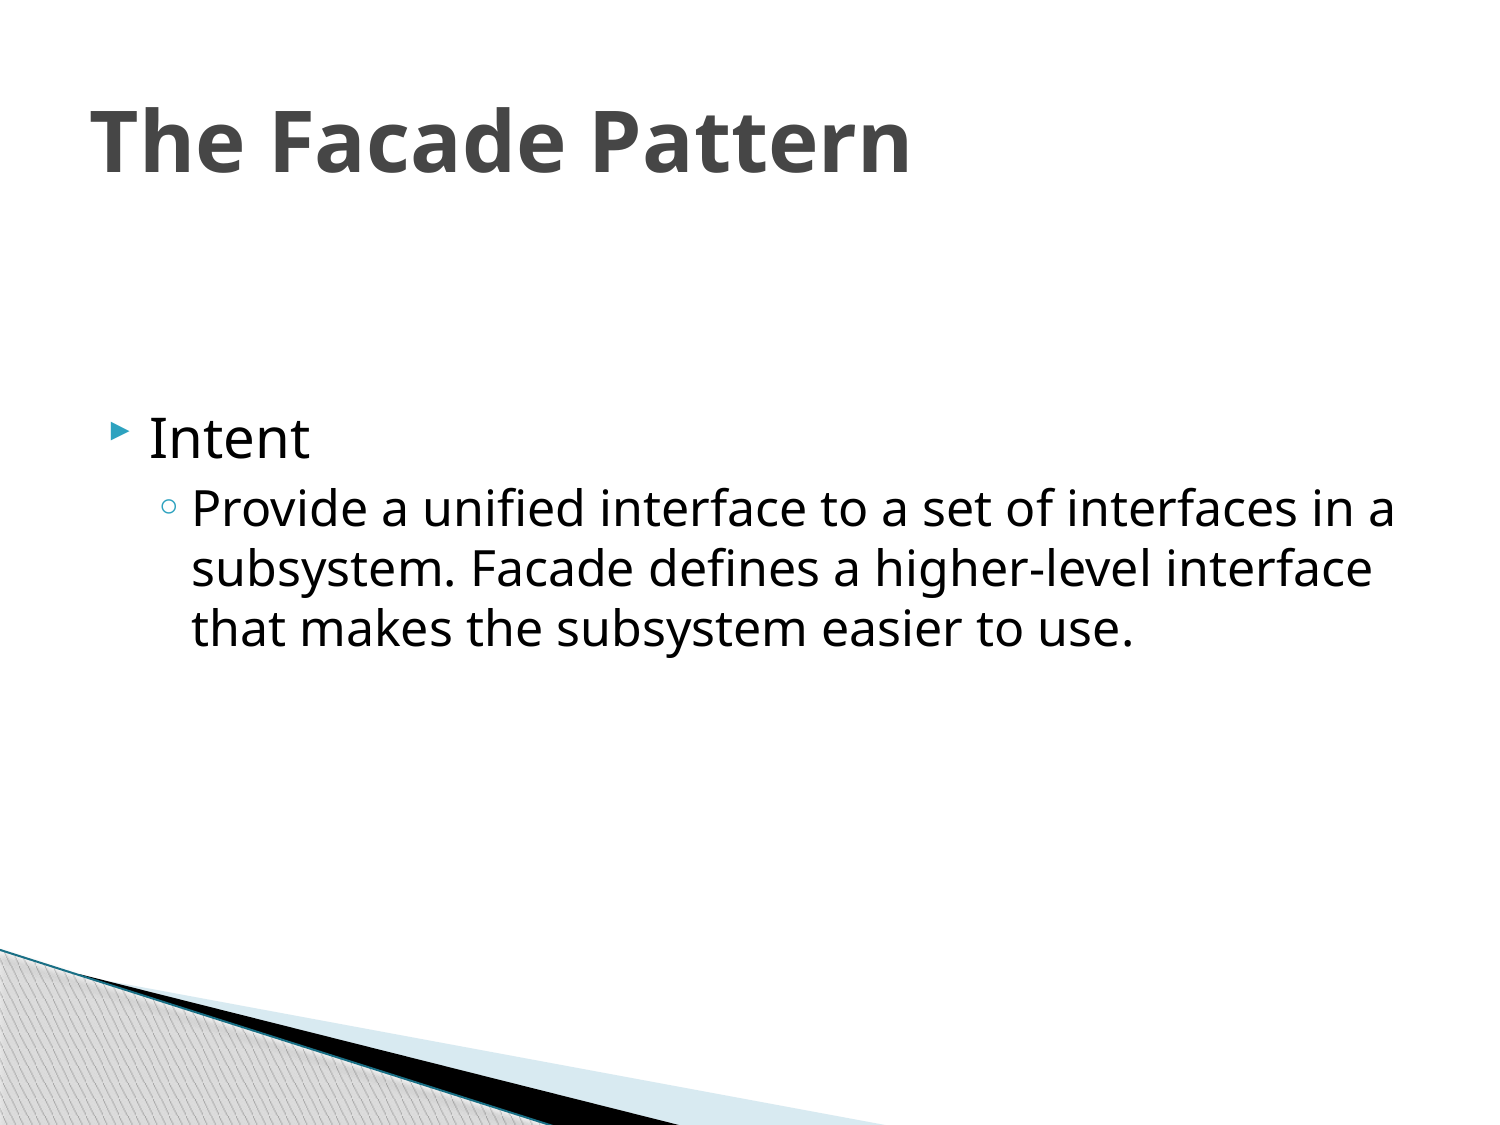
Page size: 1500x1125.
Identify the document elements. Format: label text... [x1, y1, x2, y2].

title The Facade Pattern [75, 45, 1425, 233]
list Intent Provide a unified interface to a set of interfaces in a subsystem. Facade defines a higher-level interface that makes the subsystem easier to use. [75, 243, 1425, 986]
